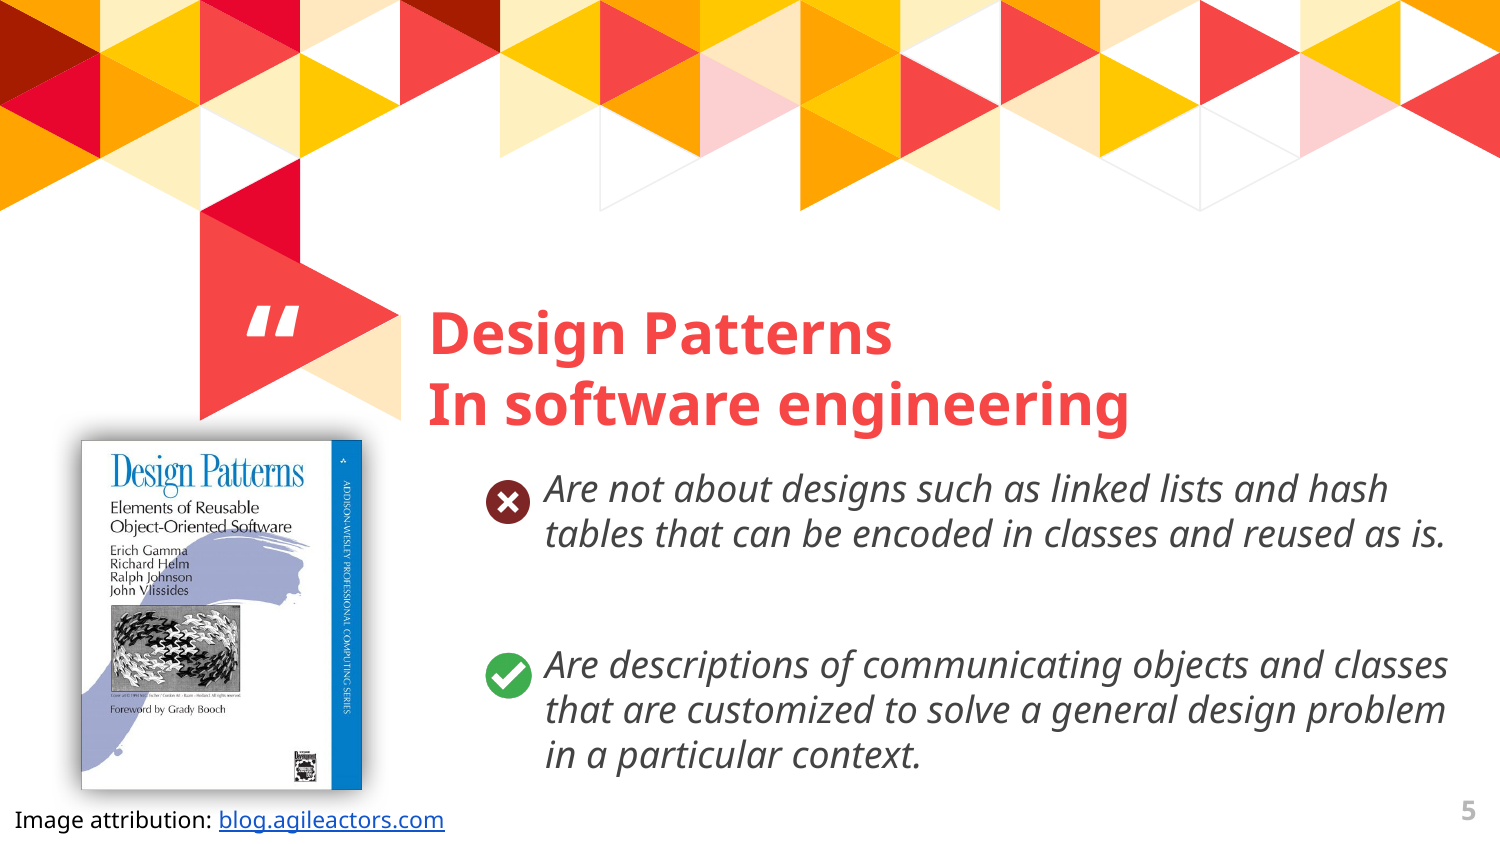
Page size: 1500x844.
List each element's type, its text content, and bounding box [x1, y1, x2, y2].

slide_number 5 [1401, 779, 1492, 844]
text_box Are not about designs such as linked lists and hash tables that can be encoded in classes and reused as is. [529, 450, 1485, 640]
list Are descriptions of communicating objects and classes that are customized to solve a general design problem in a particular context. [529, 625, 1486, 844]
picture [481, 640, 536, 711]
text_box Design Patterns In software engineering [413, 281, 1274, 447]
text_box Image attribution: blog.agileactors.com [0, 798, 530, 844]
picture [486, 480, 531, 524]
picture [81, 440, 362, 790]
